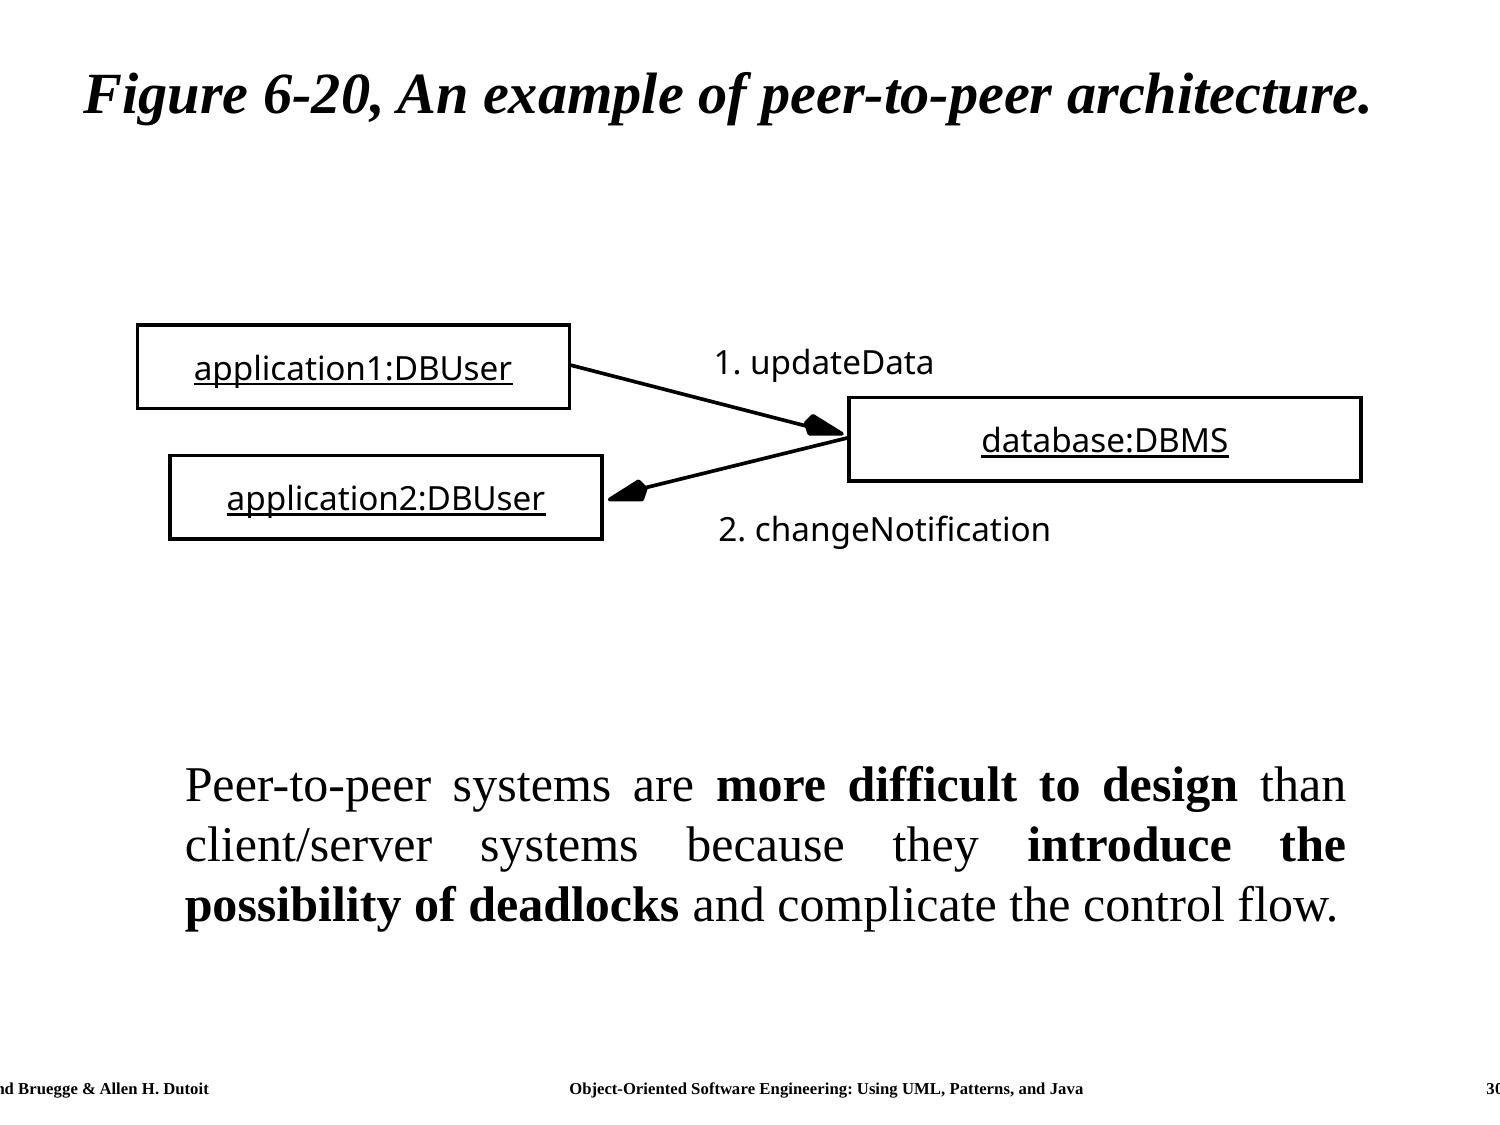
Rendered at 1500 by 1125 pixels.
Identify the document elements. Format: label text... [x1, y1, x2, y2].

text_box database:DBMS [981, 419, 1229, 460]
text_box 2. changeNotification [718, 508, 1052, 549]
text_box application1:DBUser [193, 346, 513, 387]
text_box 1. updateData [713, 341, 936, 382]
text_box Peer-to-peer systems are more difficult to design than client/server systems because they introduce the possibility of deadlocks and complicate the control flow. [170, 743, 1362, 939]
text_box [849, 397, 1362, 482]
text_box [170, 455, 603, 540]
title Figure 6-20, An example of peer-to-peer architecture. [68, 35, 1407, 153]
text_box [137, 324, 570, 409]
text_box application2:DBUser [226, 477, 546, 518]
text_box [609, 481, 646, 500]
text_box [805, 415, 842, 434]
